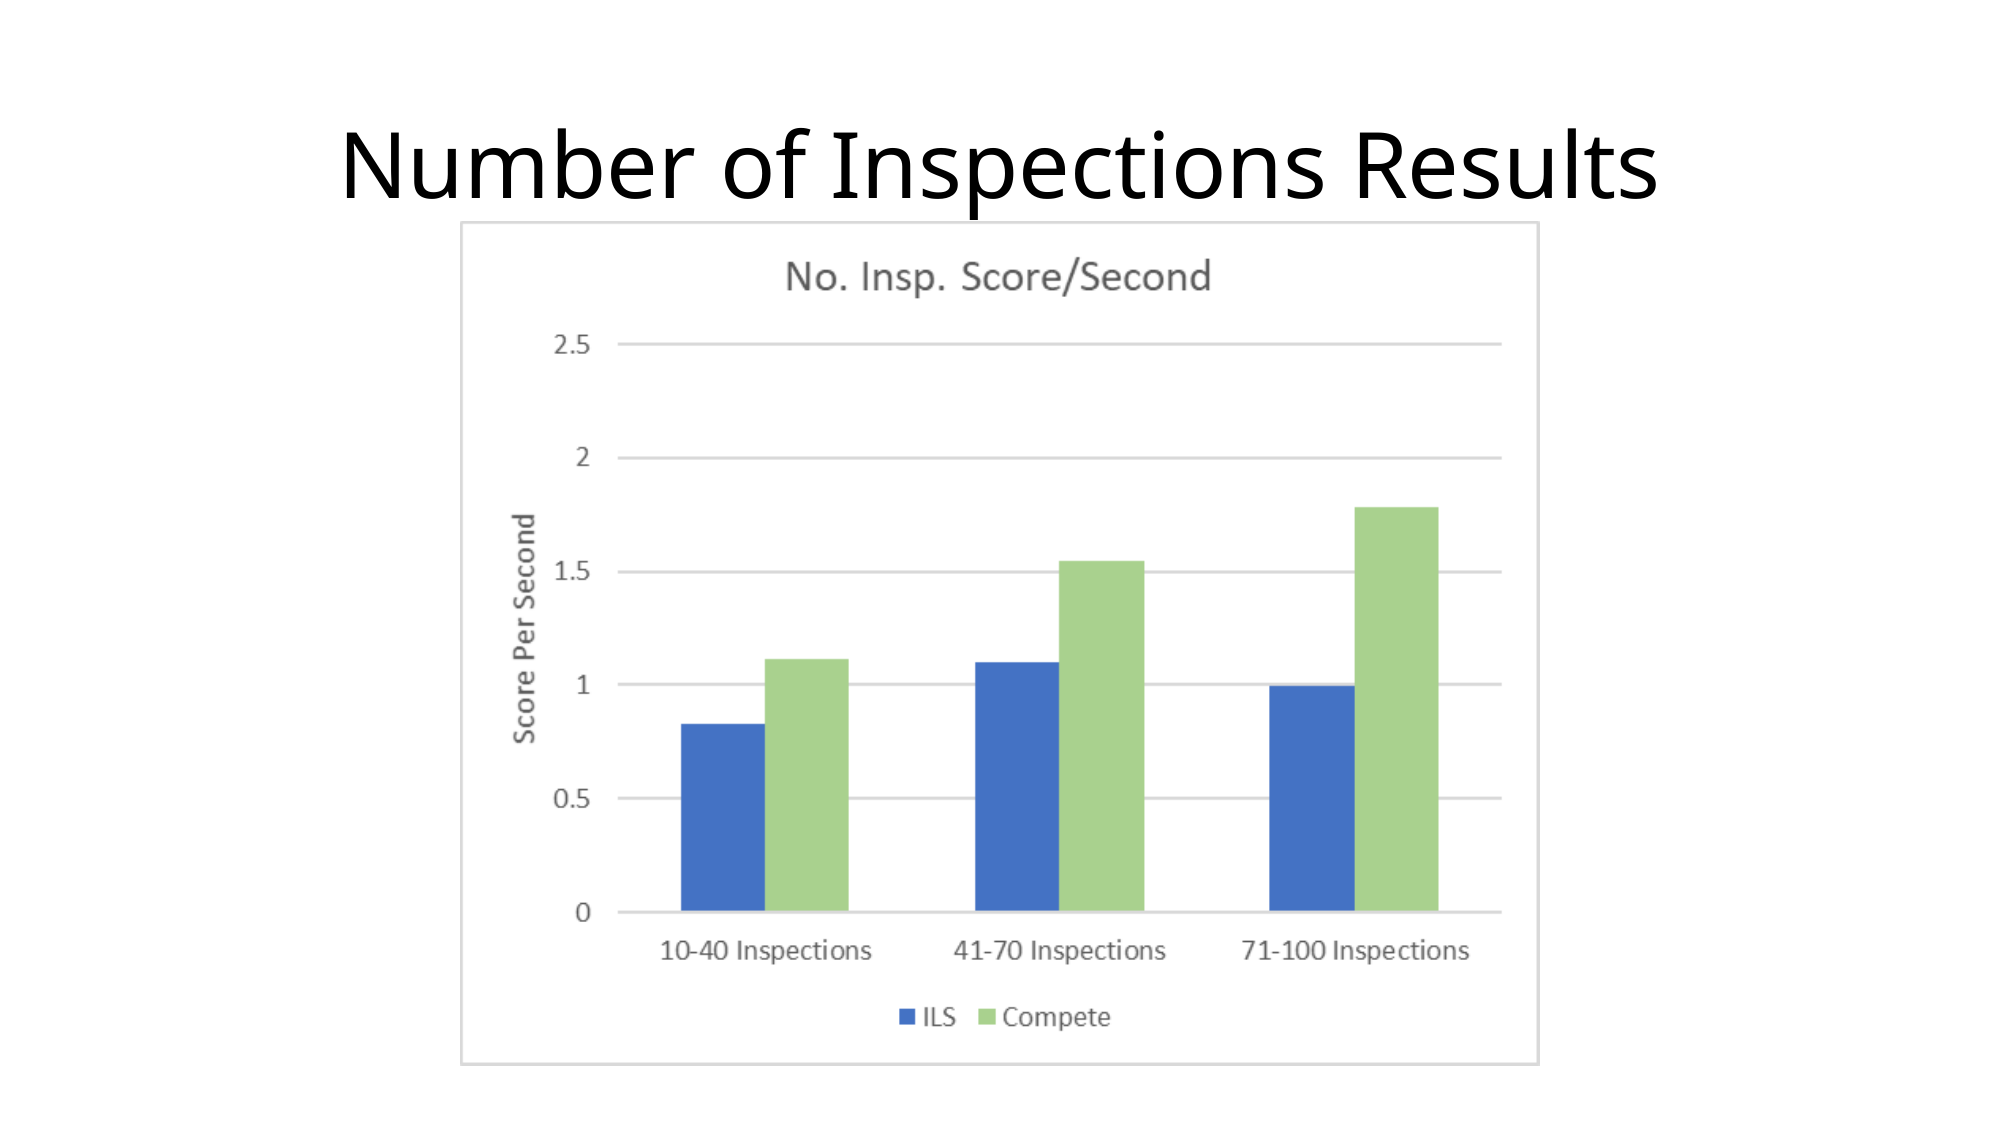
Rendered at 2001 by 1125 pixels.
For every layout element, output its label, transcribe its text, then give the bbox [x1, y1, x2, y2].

picture [460, 221, 1540, 1066]
title Number of Inspections Results [137, 59, 1863, 278]
